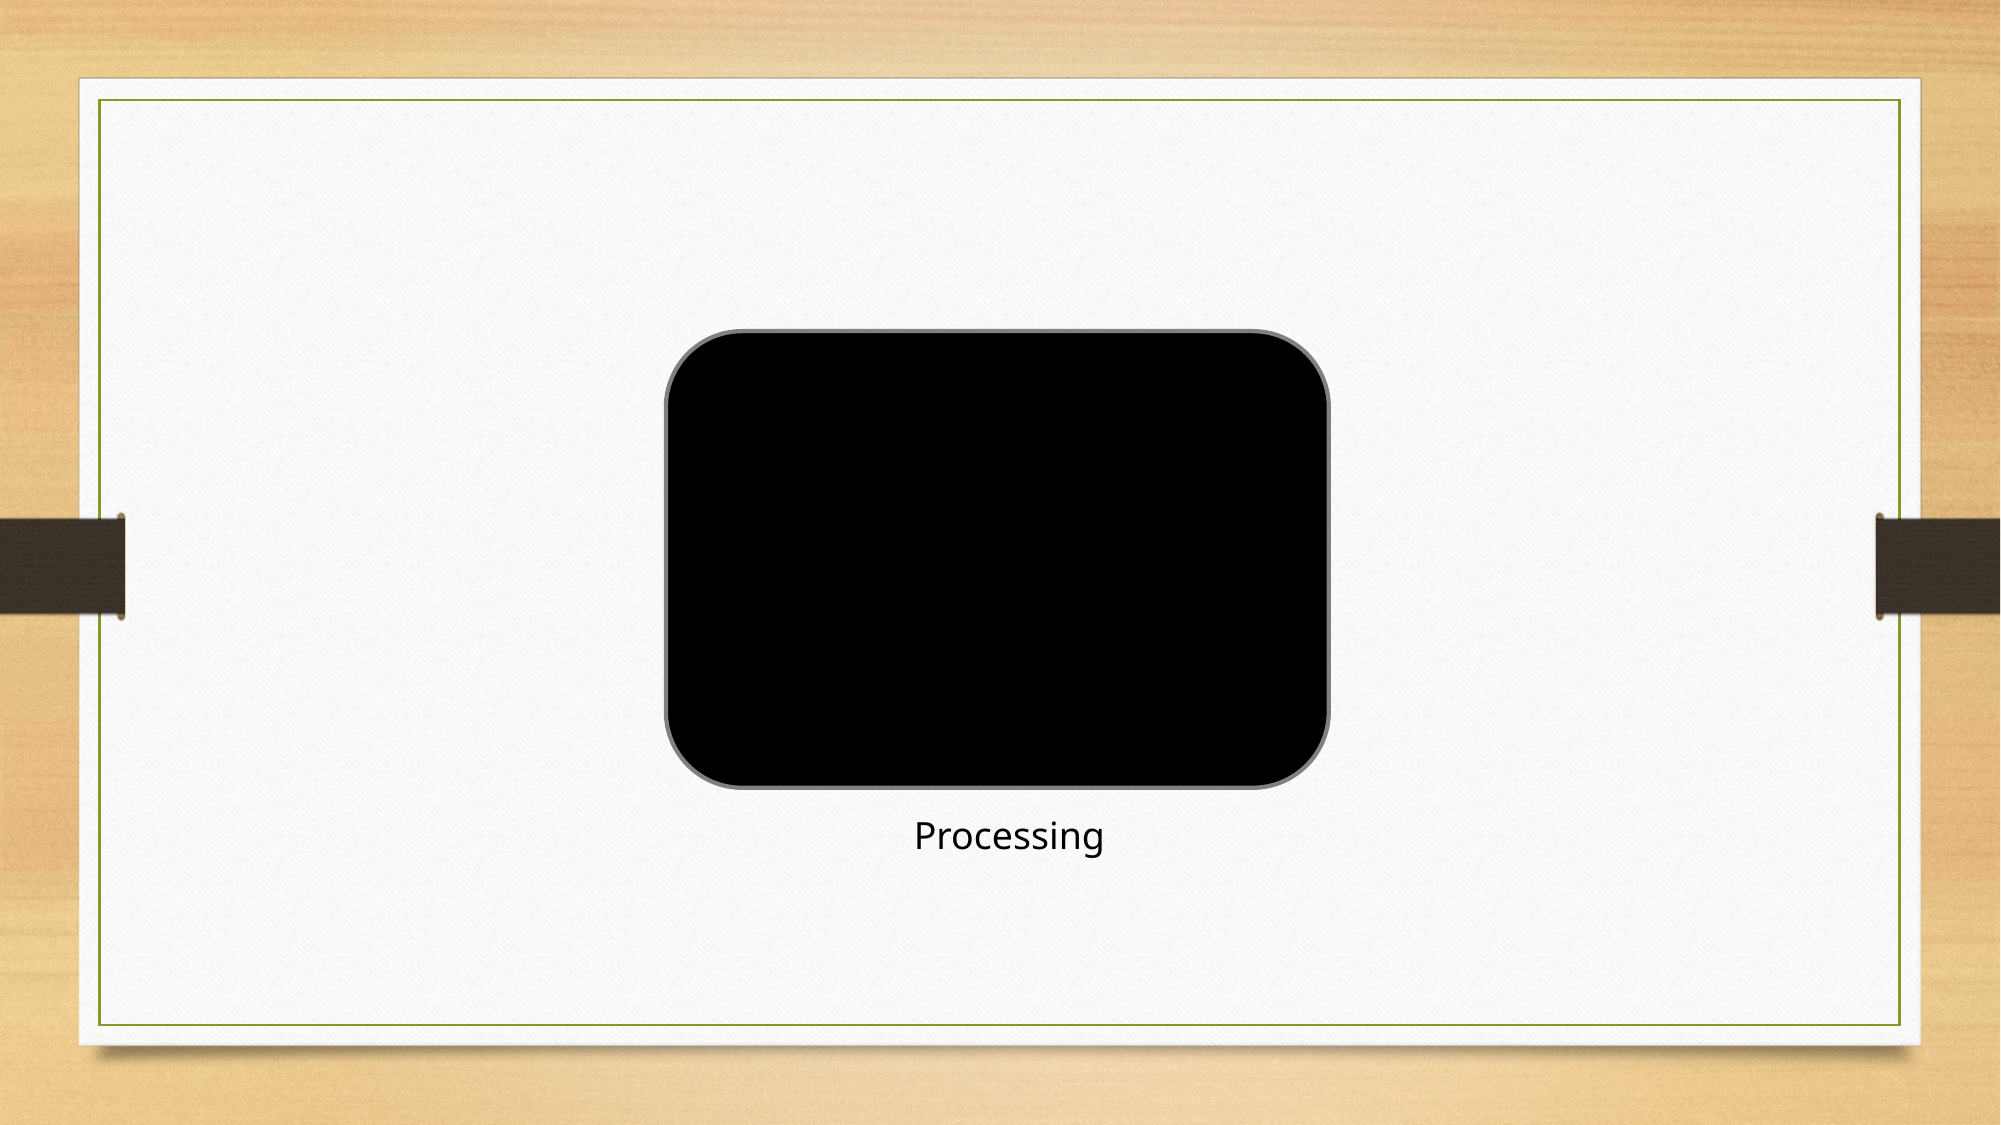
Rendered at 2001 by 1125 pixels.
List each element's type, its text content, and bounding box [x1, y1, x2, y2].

text_box Processing [396, 801, 1265, 865]
picture [0, 0, 2001, 1125]
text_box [665, 330, 1336, 802]
